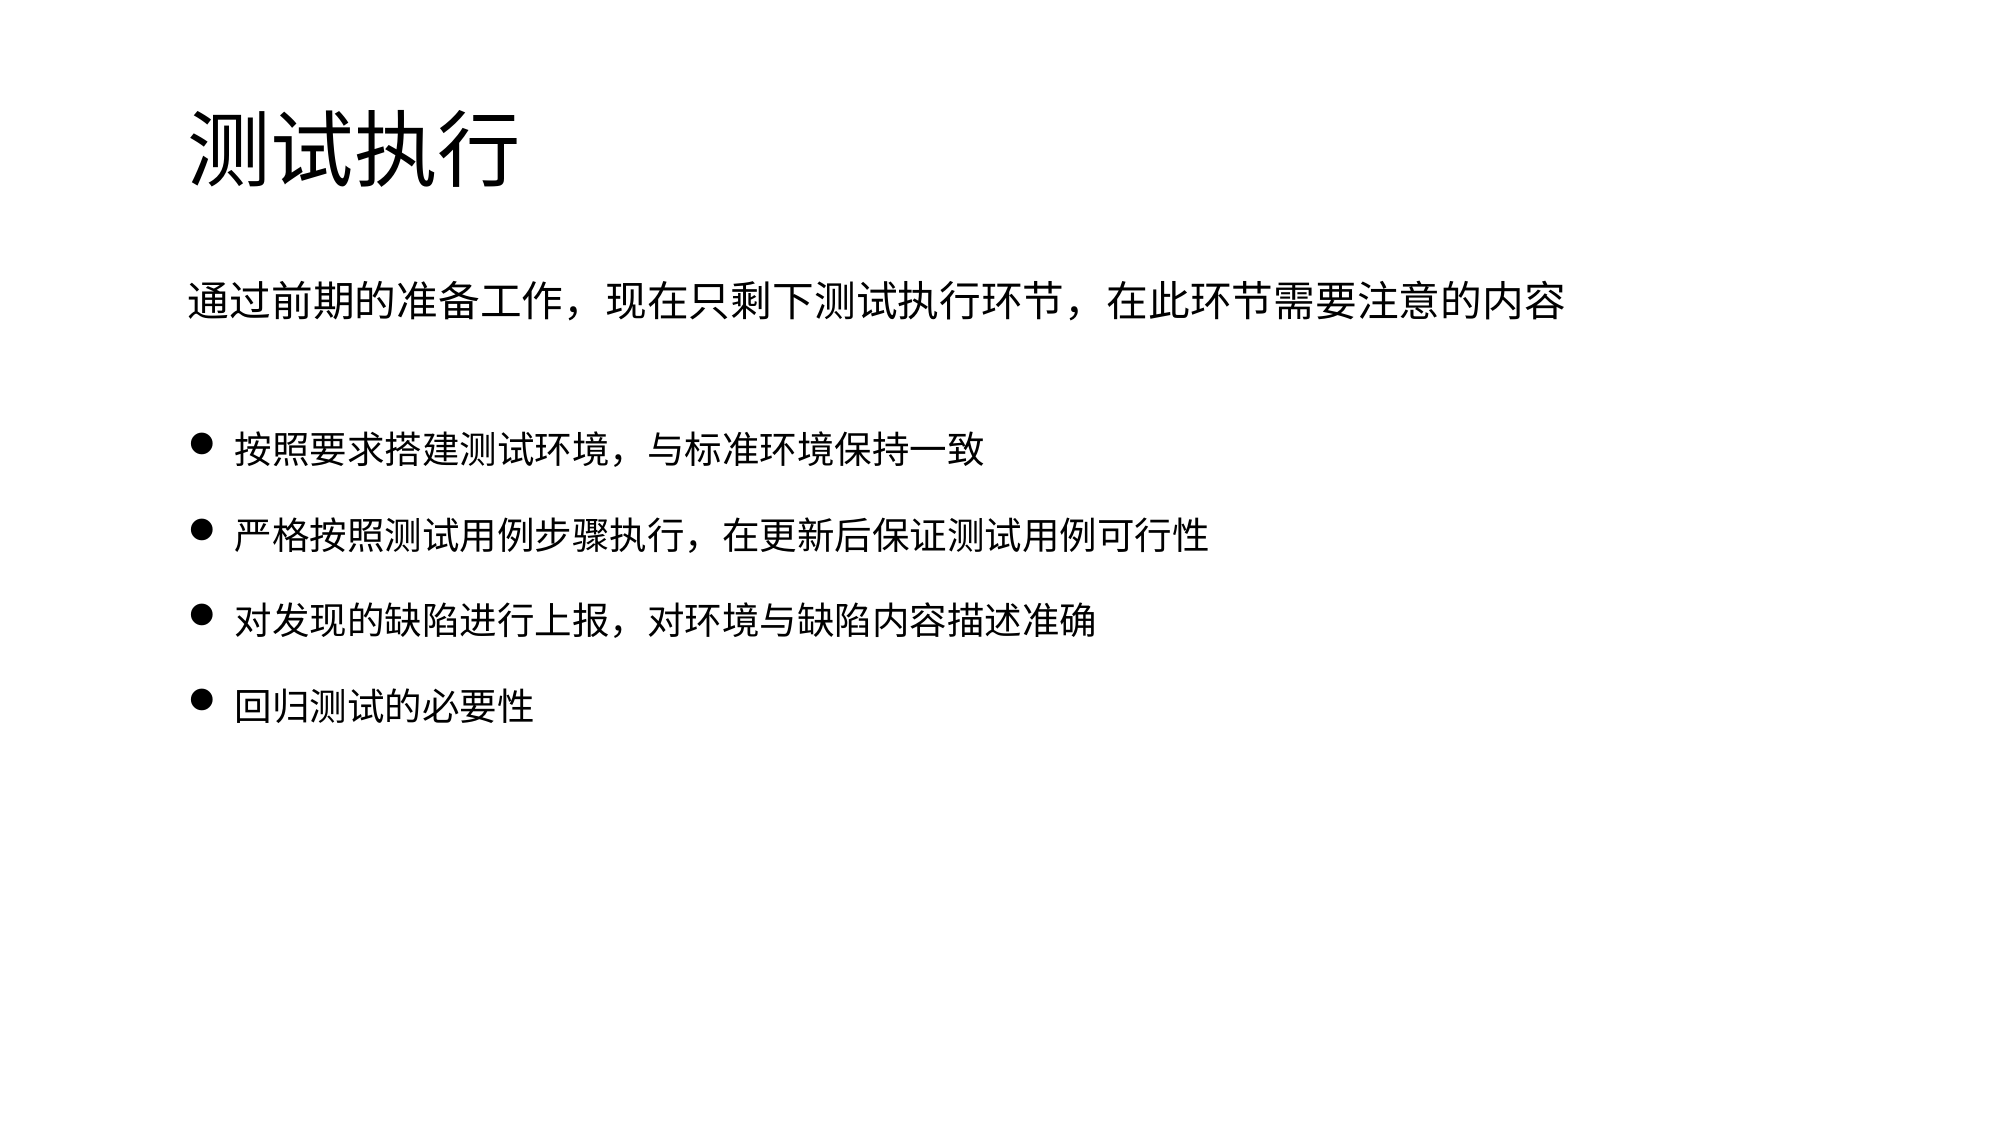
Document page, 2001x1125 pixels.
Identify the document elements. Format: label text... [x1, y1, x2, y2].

text_box 测试执行 [173, 90, 840, 205]
text_box 通过前期的准备工作，现在只剩下测试执行环节，在此环节需要注意的内容 [173, 267, 1943, 439]
text_box 按照要求搭建测试环境，与标准环境保持一致 严格按照测试用例步骤执行，在更新后保证测试用例可行性 对发现的缺陷进行上报，对环境与缺陷内容描述准确 回归测试的必要性 [173, 378, 1711, 1033]
